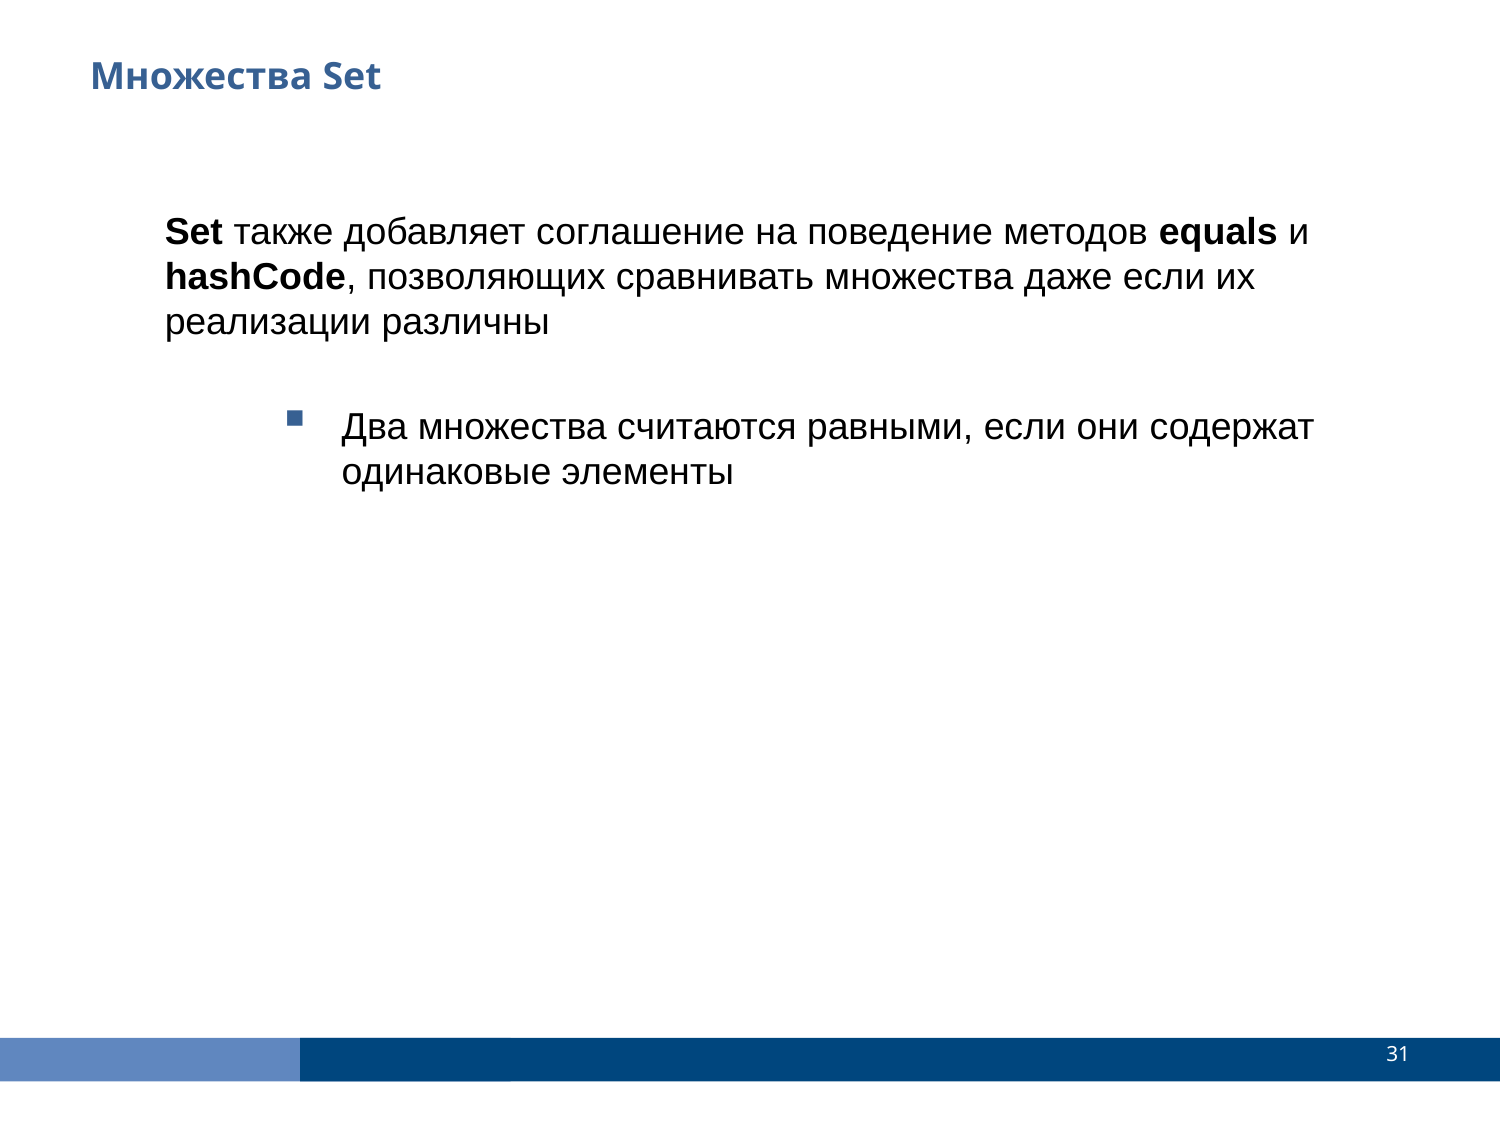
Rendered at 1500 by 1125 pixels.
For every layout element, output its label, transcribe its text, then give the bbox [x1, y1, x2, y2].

text_box Множества Set [75, 45, 1425, 163]
text_box <number> [1262, 1025, 1425, 1085]
text_box Set также добавляет соглашение на поведение методов equals и hashCode, позволяющих сравнивать множества даже если их реализации различны Два множества считаются равными, если они содержат одинаковые элементы [150, 199, 1350, 988]
